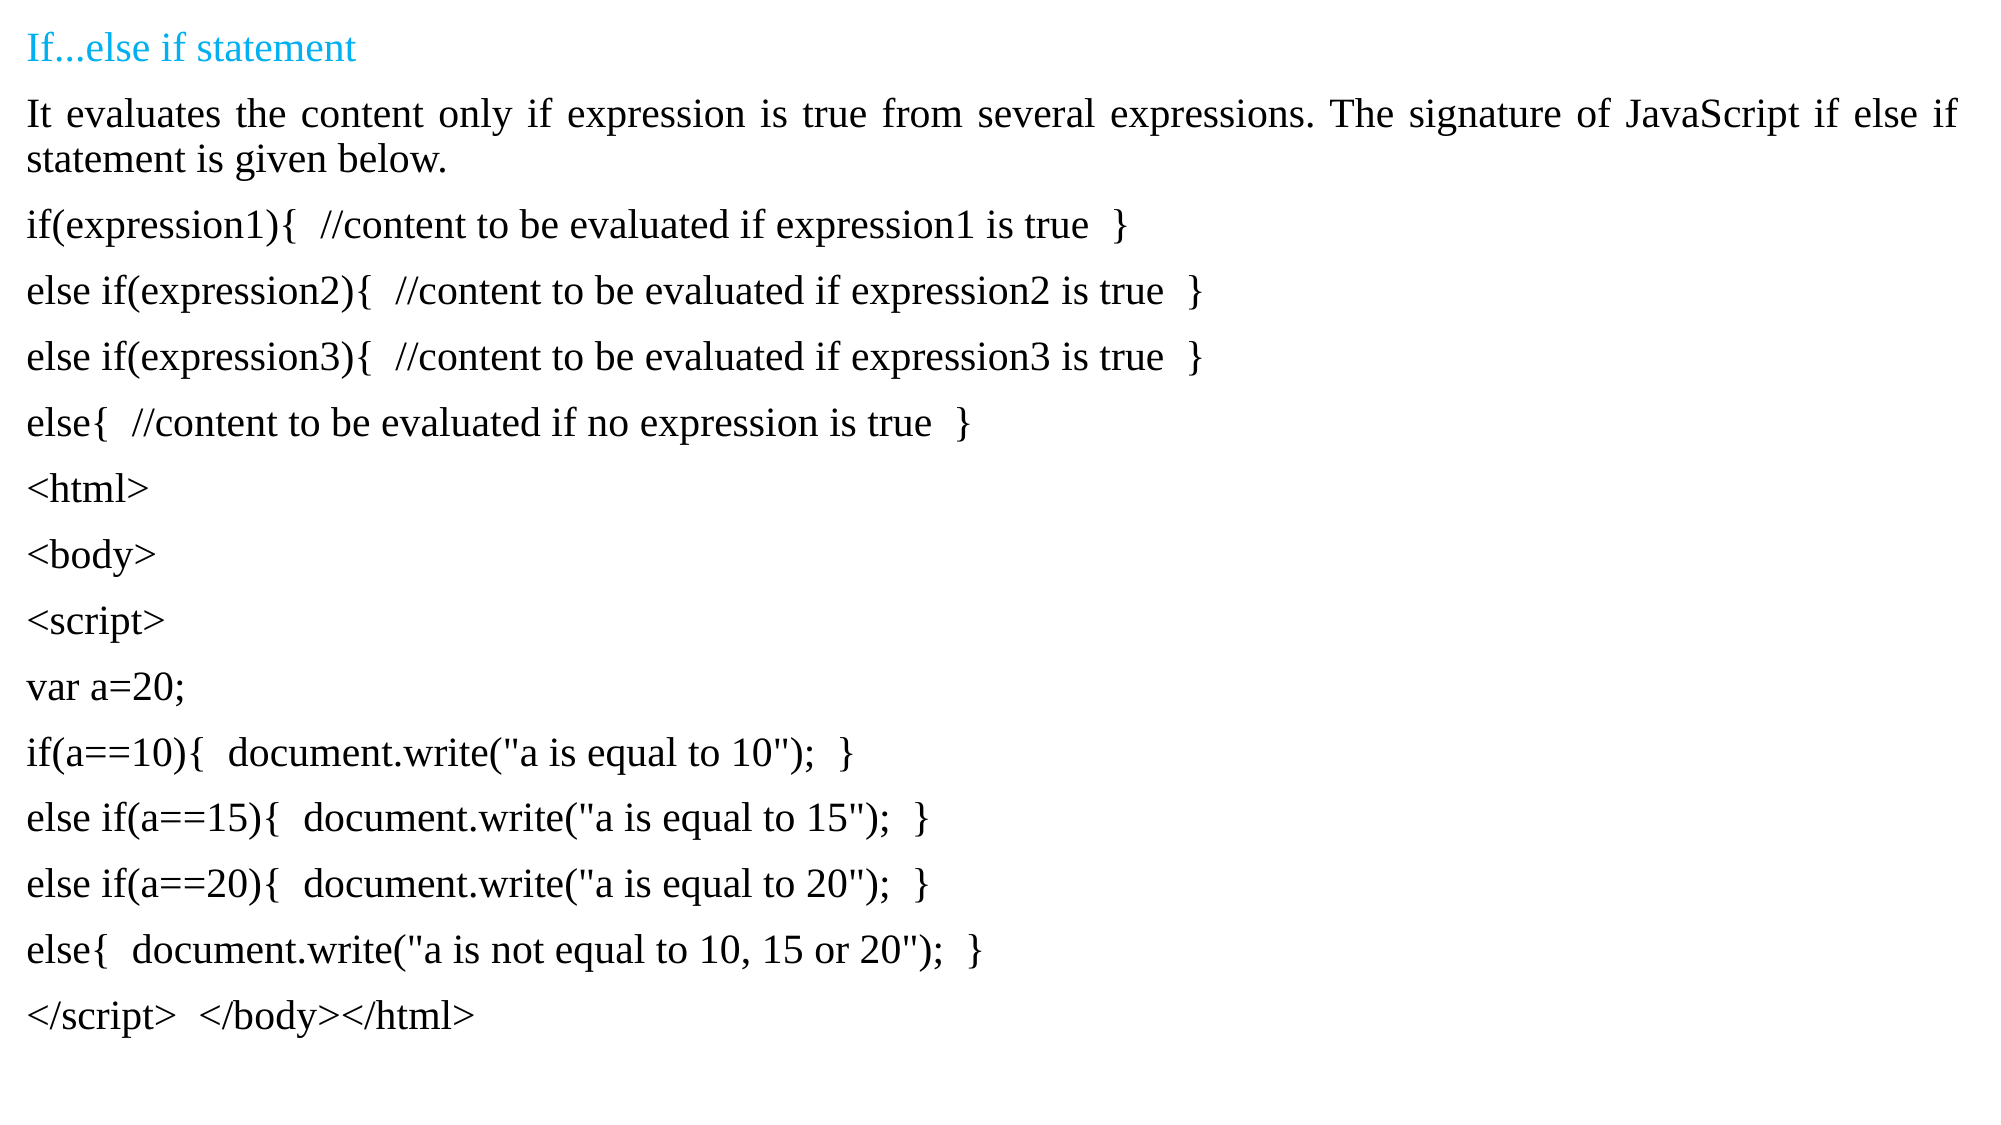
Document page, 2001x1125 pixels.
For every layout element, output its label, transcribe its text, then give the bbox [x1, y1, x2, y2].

list If...else if statement It evaluates the content only if expression is true from several expressions. The signature of JavaScript if else if statement is given below. if(expression1){ //content to be evaluated if expression1 is true } else if(expression2){ //content to be evaluated if expression2 is true } else if(expression3){ //content to be evaluated if expression3 is true } else{ //content to be evaluated if no expression is true } <html> <body> <script> var a=20; if(a==10){ document.write("a is equal to 10"); } else if(a==15){ document.write("a is equal to 15"); } else if(a==20){ document.write("a is equal to 20"); } else{ document.write("a is not equal to 10, 15 or 20"); } </script> </body></html> [11, 18, 1976, 1116]
